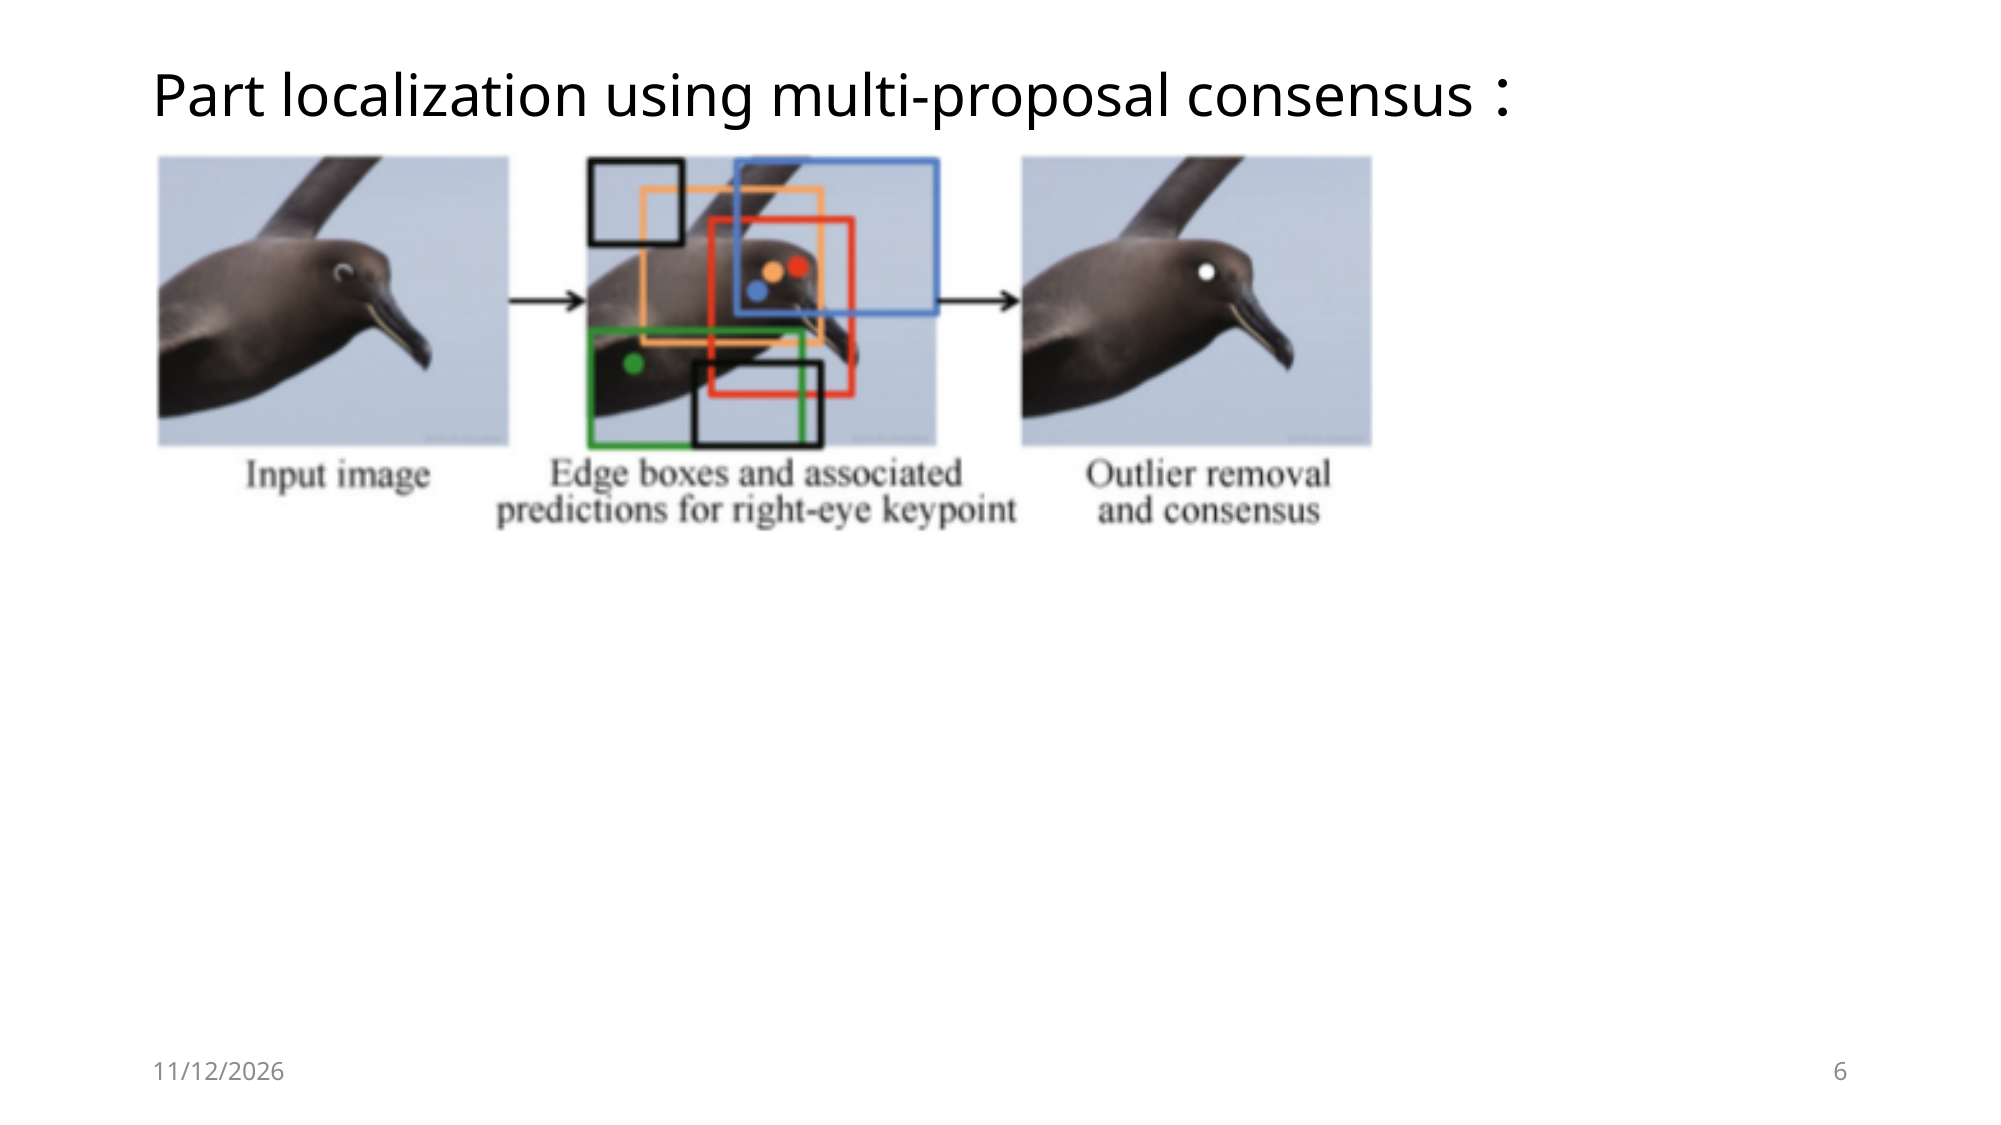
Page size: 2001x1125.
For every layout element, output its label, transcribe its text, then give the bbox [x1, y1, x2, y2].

slide_number 6 [1412, 1042, 1863, 1103]
list Part localization using multi-proposal consensus： [137, 58, 1863, 1014]
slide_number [137, 1042, 588, 1103]
picture [137, 137, 1381, 544]
